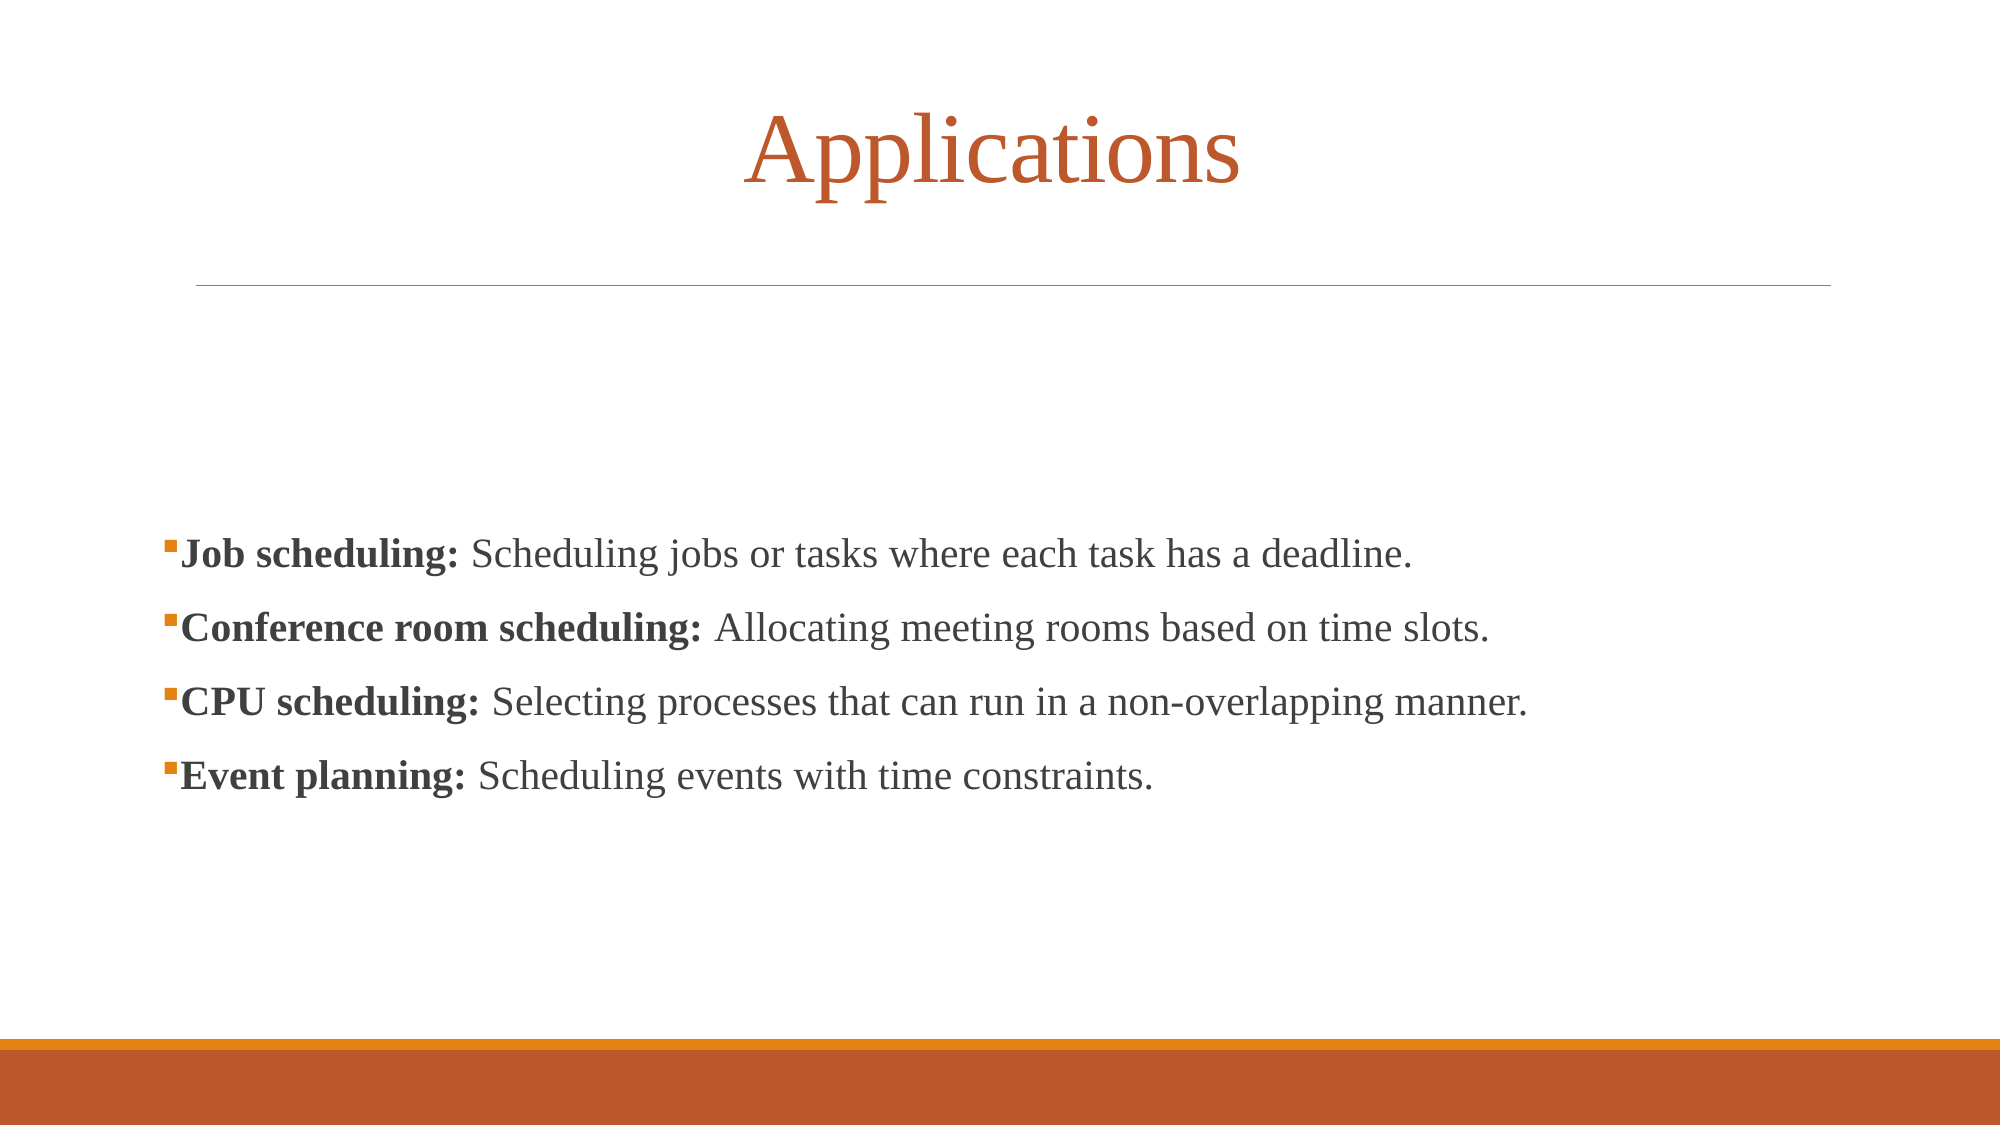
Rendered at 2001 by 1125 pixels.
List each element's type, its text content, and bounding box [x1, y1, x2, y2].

list Job scheduling: Scheduling jobs or tasks where each task has a deadline. Conference room scheduling: Allocating meeting rooms based on time slots. CPU scheduling: Selecting processes that can run in a non-overlapping manner. Event planning: Scheduling events with time constraints. [161, 302, 1863, 1028]
title Applications [180, 74, 1830, 210]
